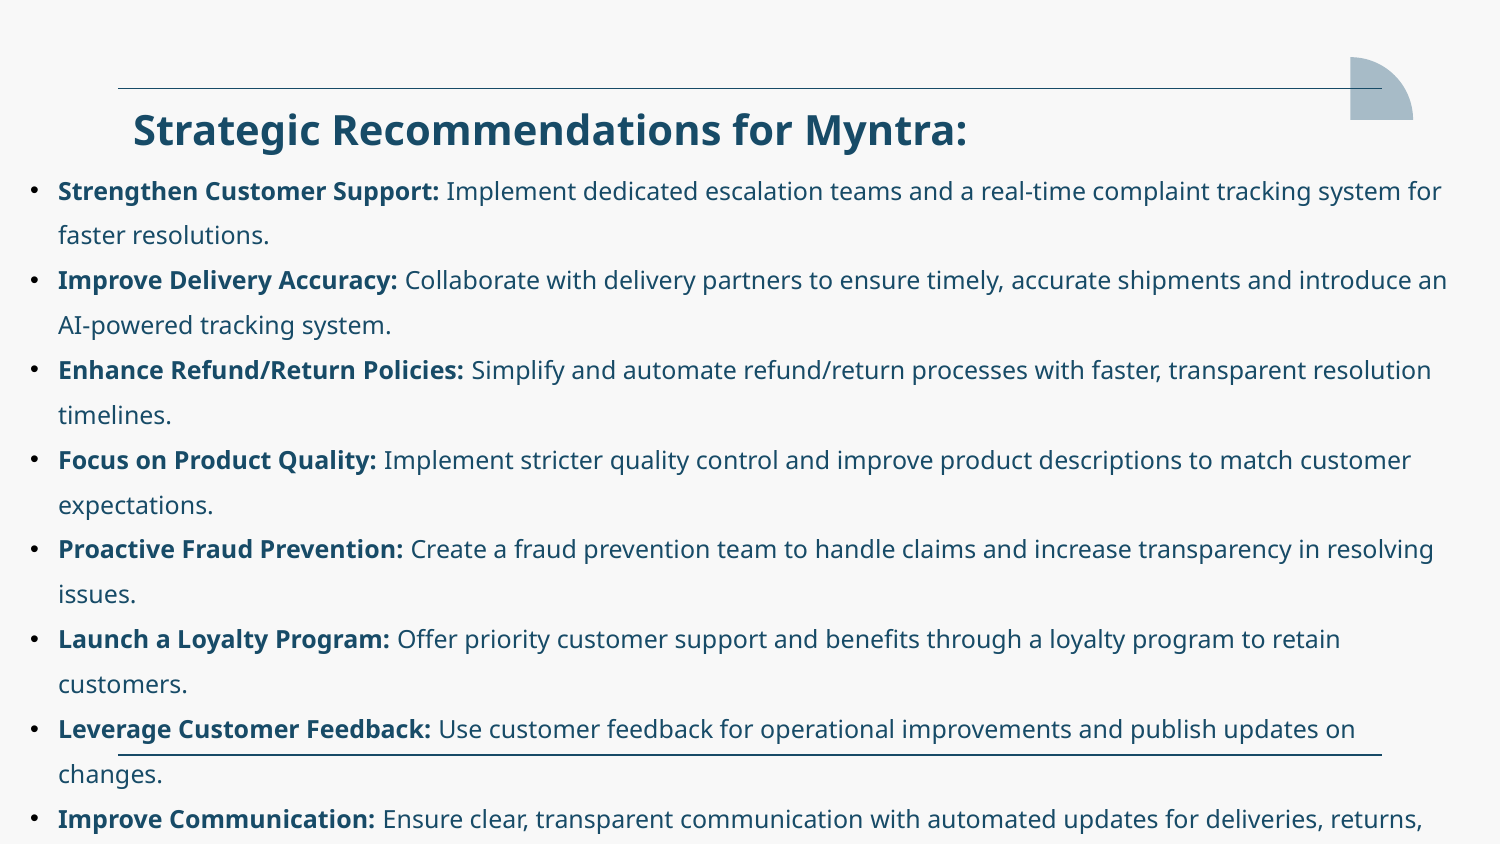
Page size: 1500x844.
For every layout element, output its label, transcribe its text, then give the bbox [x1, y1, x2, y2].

title Strategic Recommendations for Myntra: [118, 88, 1382, 144]
text_box Strengthen Customer Support: Implement dedicated escalation teams and a real-time complaint tracking system for faster resolutions. Improve Delivery Accuracy: Collaborate with delivery partners to ensure timely, accurate shipments and introduce an AI-powered tracking system. Enhance Refund/Return Policies: Simplify and automate refund/return processes with faster, transparent resolution timelines. Focus on Product Quality: Implement stricter quality control and improve product descriptions to match customer expectations. Proactive Fraud Prevention: Create a fraud prevention team to handle claims and increase transparency in resolving issues. Launch a Loyalty Program: Offer priority customer support and benefits through a loyalty program to retain customers. Leverage Customer Feedback: Use customer feedback for operational improvements and publish updates on changes. Improve Communication: Ensure clear, transparent communication with automated updates for deliveries, returns, and complaints. [15, 144, 1484, 695]
